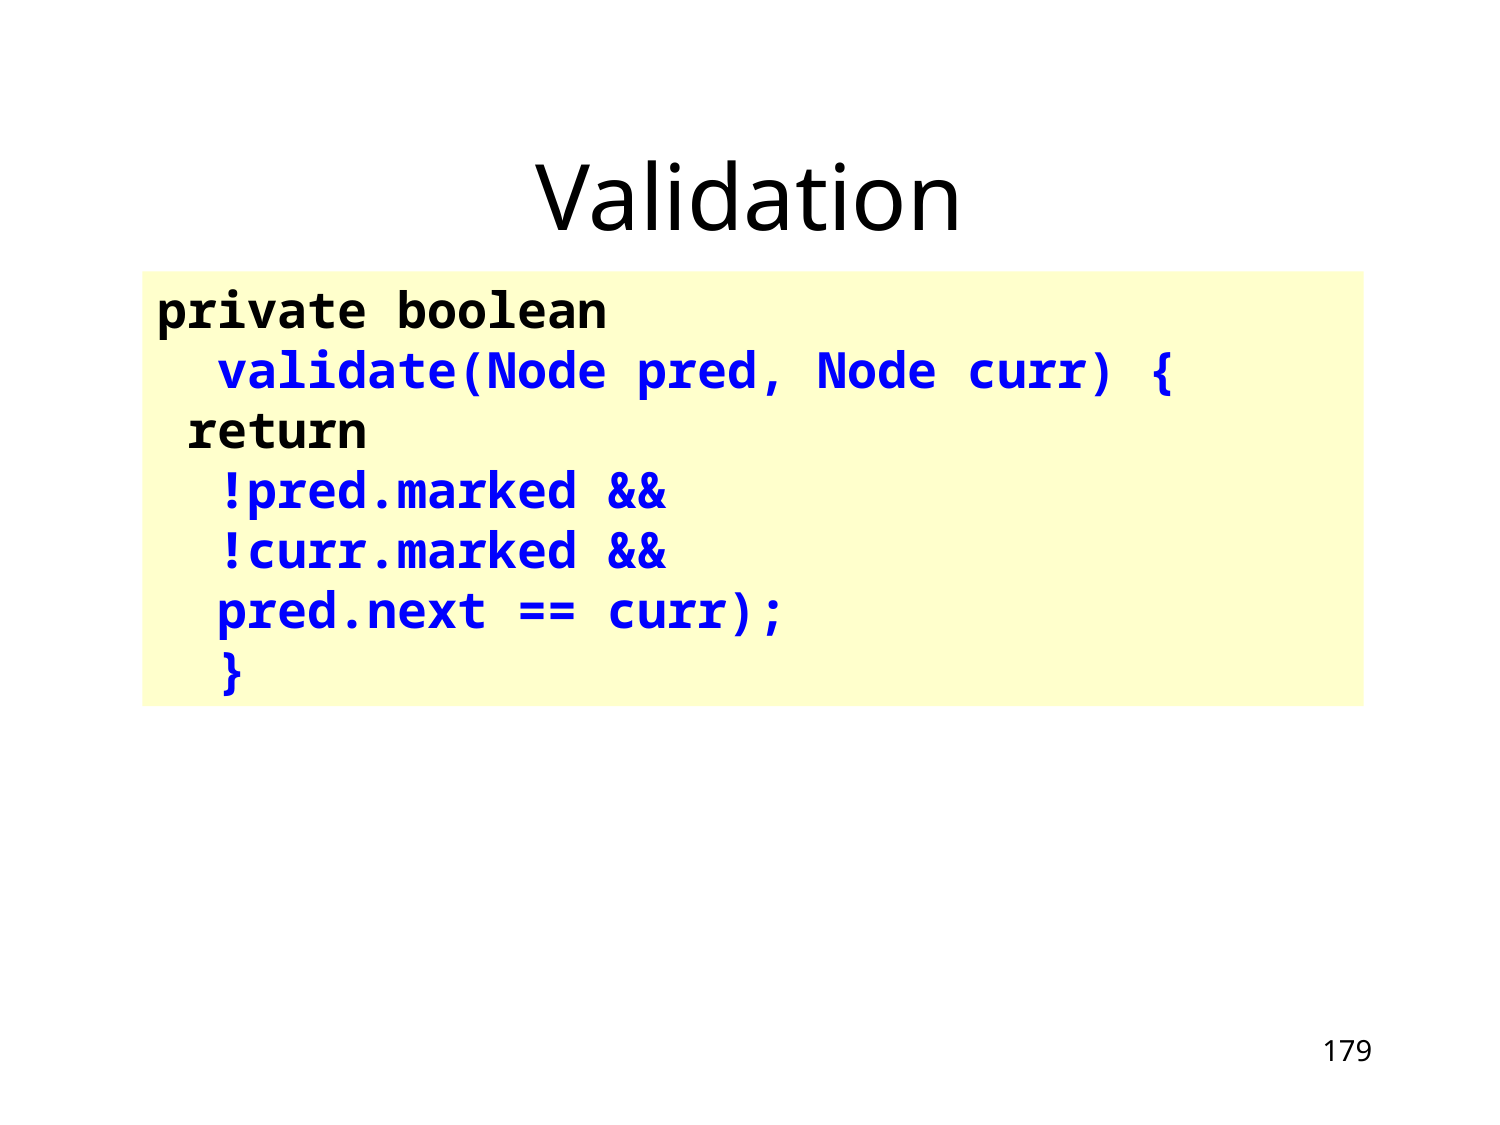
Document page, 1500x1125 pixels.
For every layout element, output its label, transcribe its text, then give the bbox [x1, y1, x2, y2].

title Validation [112, 99, 1388, 288]
text_box private boolean validate(Node pred, Node curr) { return !pred.marked && !curr.marked && pred.next == curr); } [142, 271, 1364, 707]
slide_number 179 [1074, 1024, 1388, 1101]
